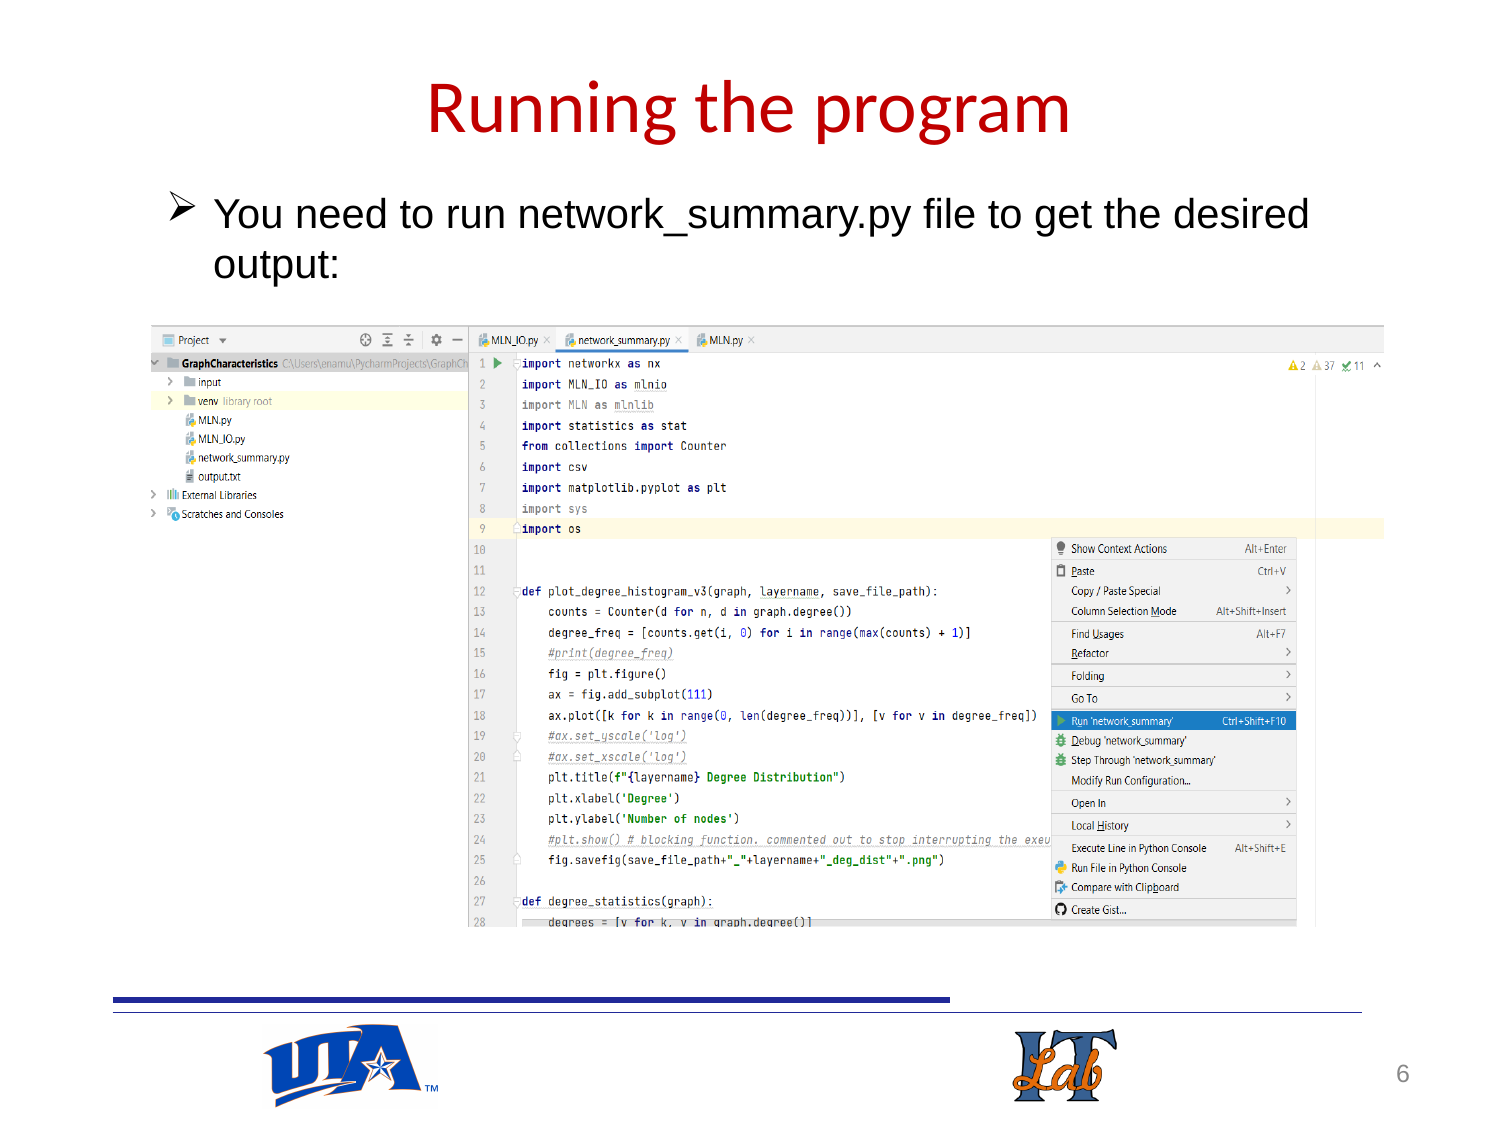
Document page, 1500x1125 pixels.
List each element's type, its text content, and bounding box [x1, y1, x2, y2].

slide_number 6 [1074, 1042, 1425, 1103]
picture [1012, 1028, 1117, 1102]
picture [151, 325, 1385, 927]
text_box You need to run network_summary.py file to get the desired output: [151, 179, 1384, 295]
title Running the program [75, 24, 1425, 180]
picture [262, 1024, 438, 1109]
